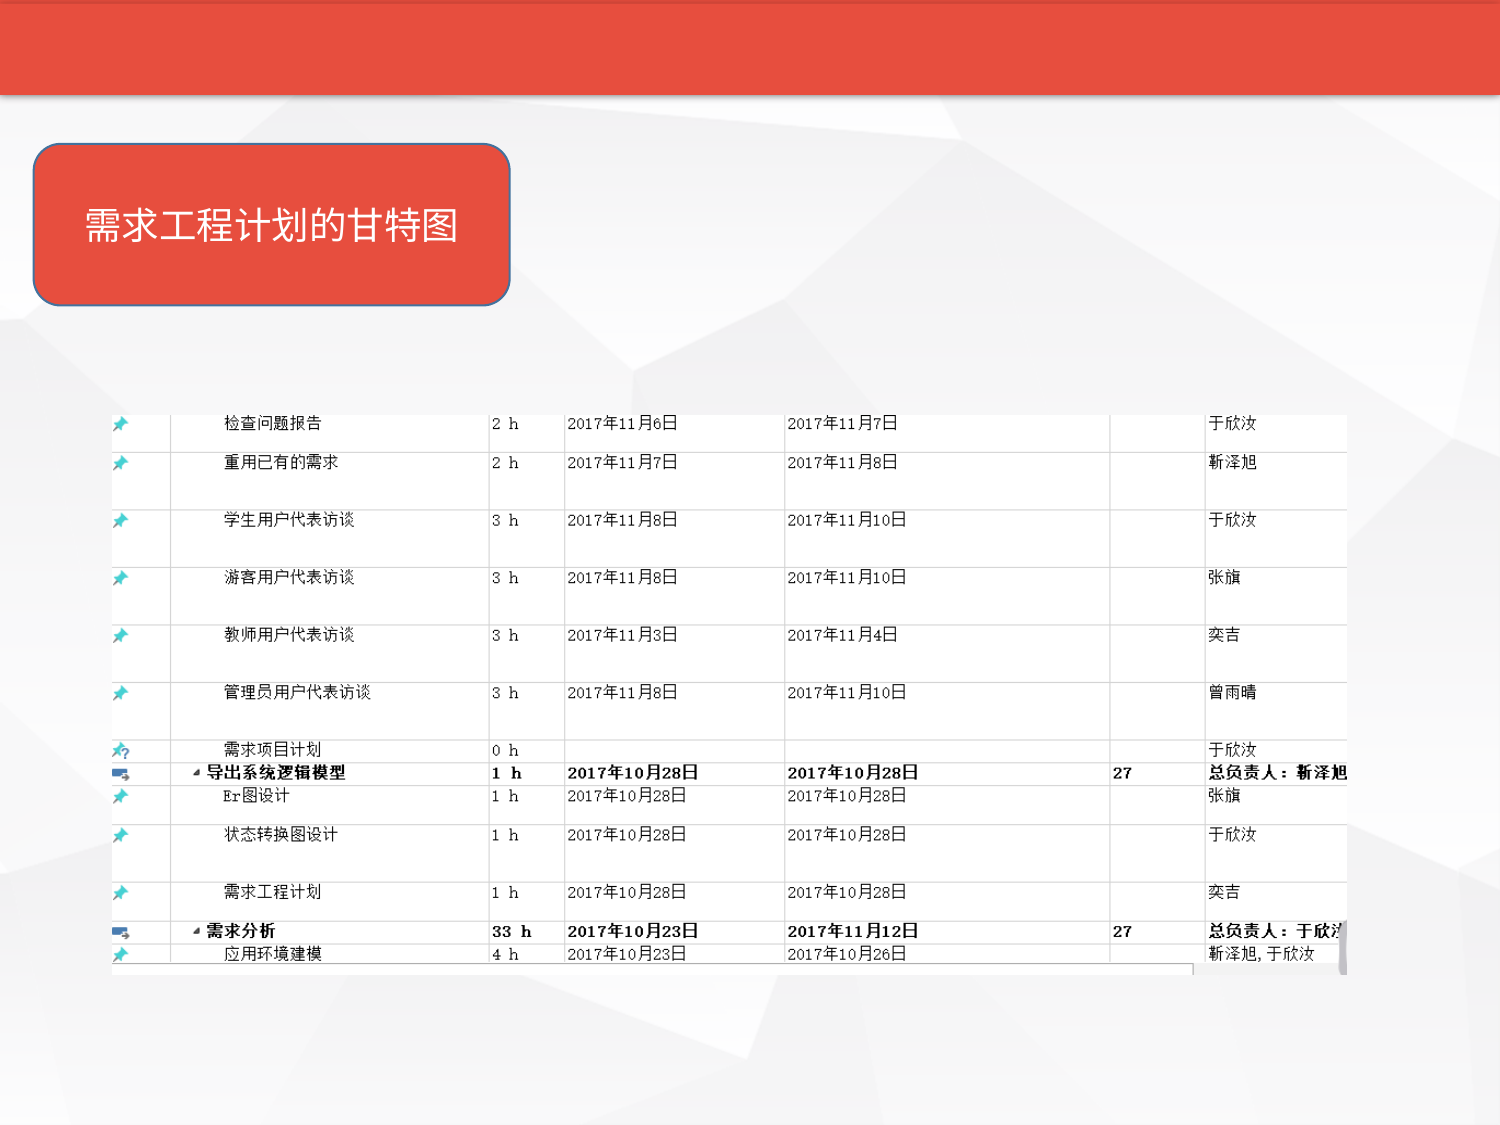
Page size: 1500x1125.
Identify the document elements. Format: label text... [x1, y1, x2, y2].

text_box [0, 3, 1500, 96]
picture [0, 96, 1500, 1125]
text_box 需求工程计划的甘特图 [32, 142, 511, 307]
